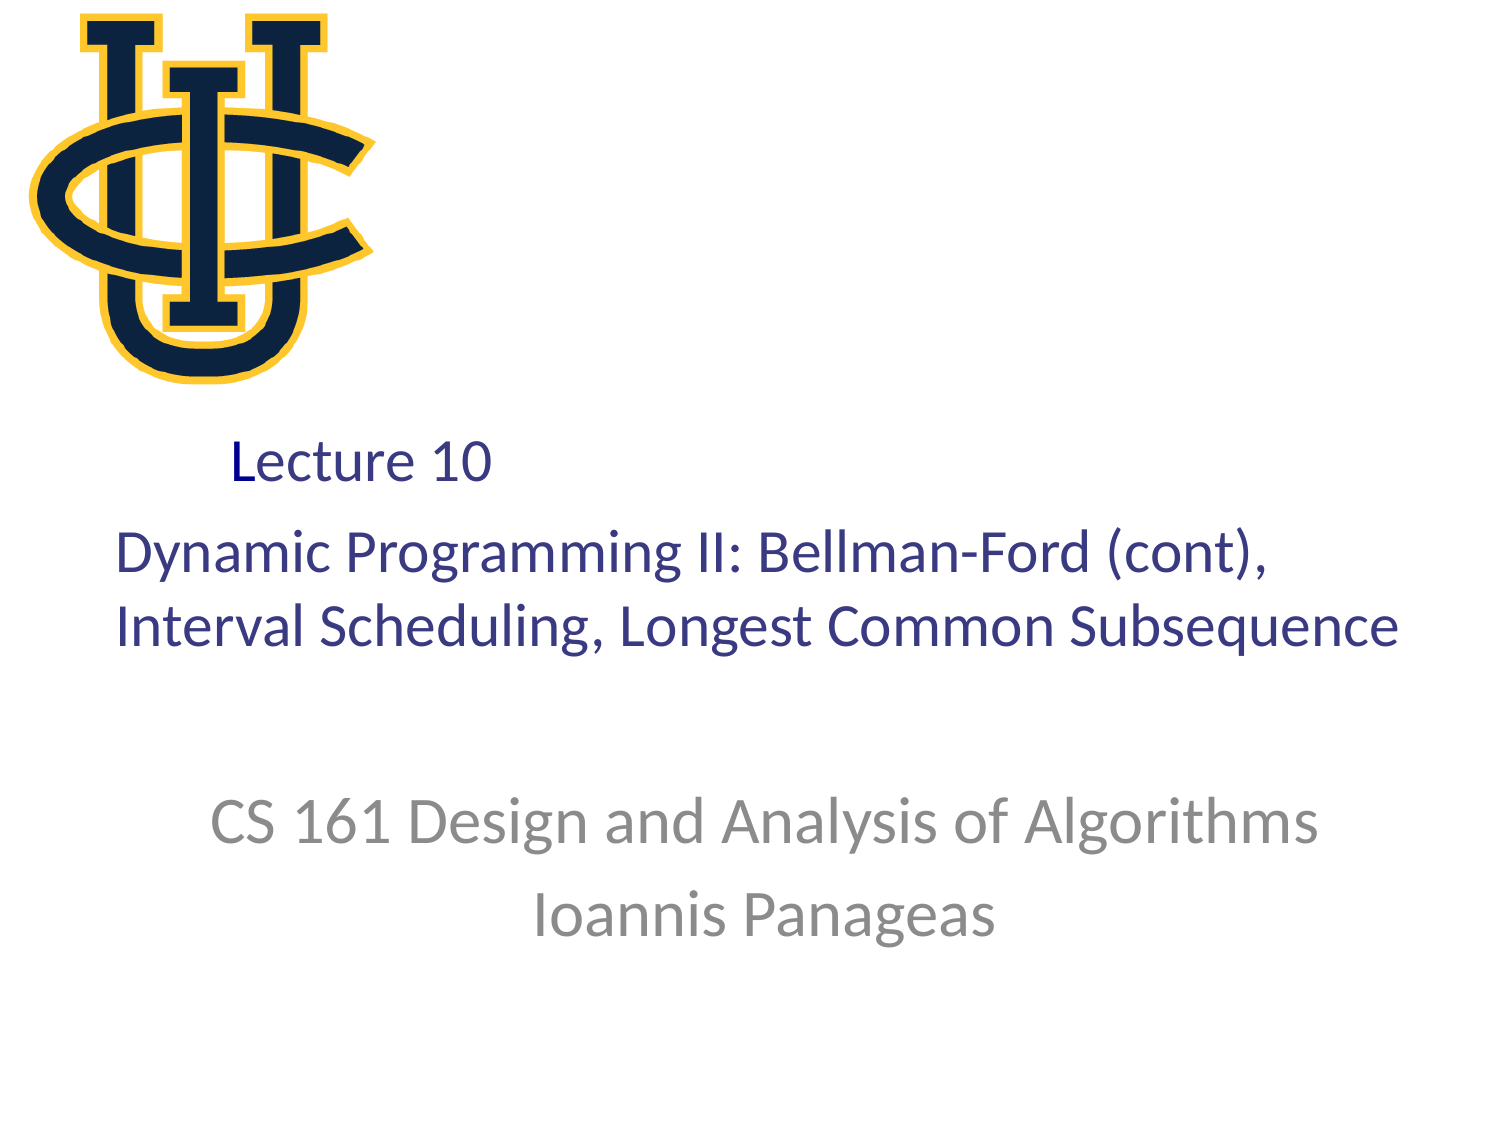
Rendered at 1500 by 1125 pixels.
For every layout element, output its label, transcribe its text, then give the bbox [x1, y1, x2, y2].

picture [26, 12, 378, 385]
subtitle CS 161 Design and Analysis of Algorithms Ioannis Panageas [55, 769, 1475, 1057]
title Lecture 10 Dynamic Programming II: Bellman-Ford (cont), Interval Scheduling, Longest Common Subsequence [100, 385, 1429, 694]
